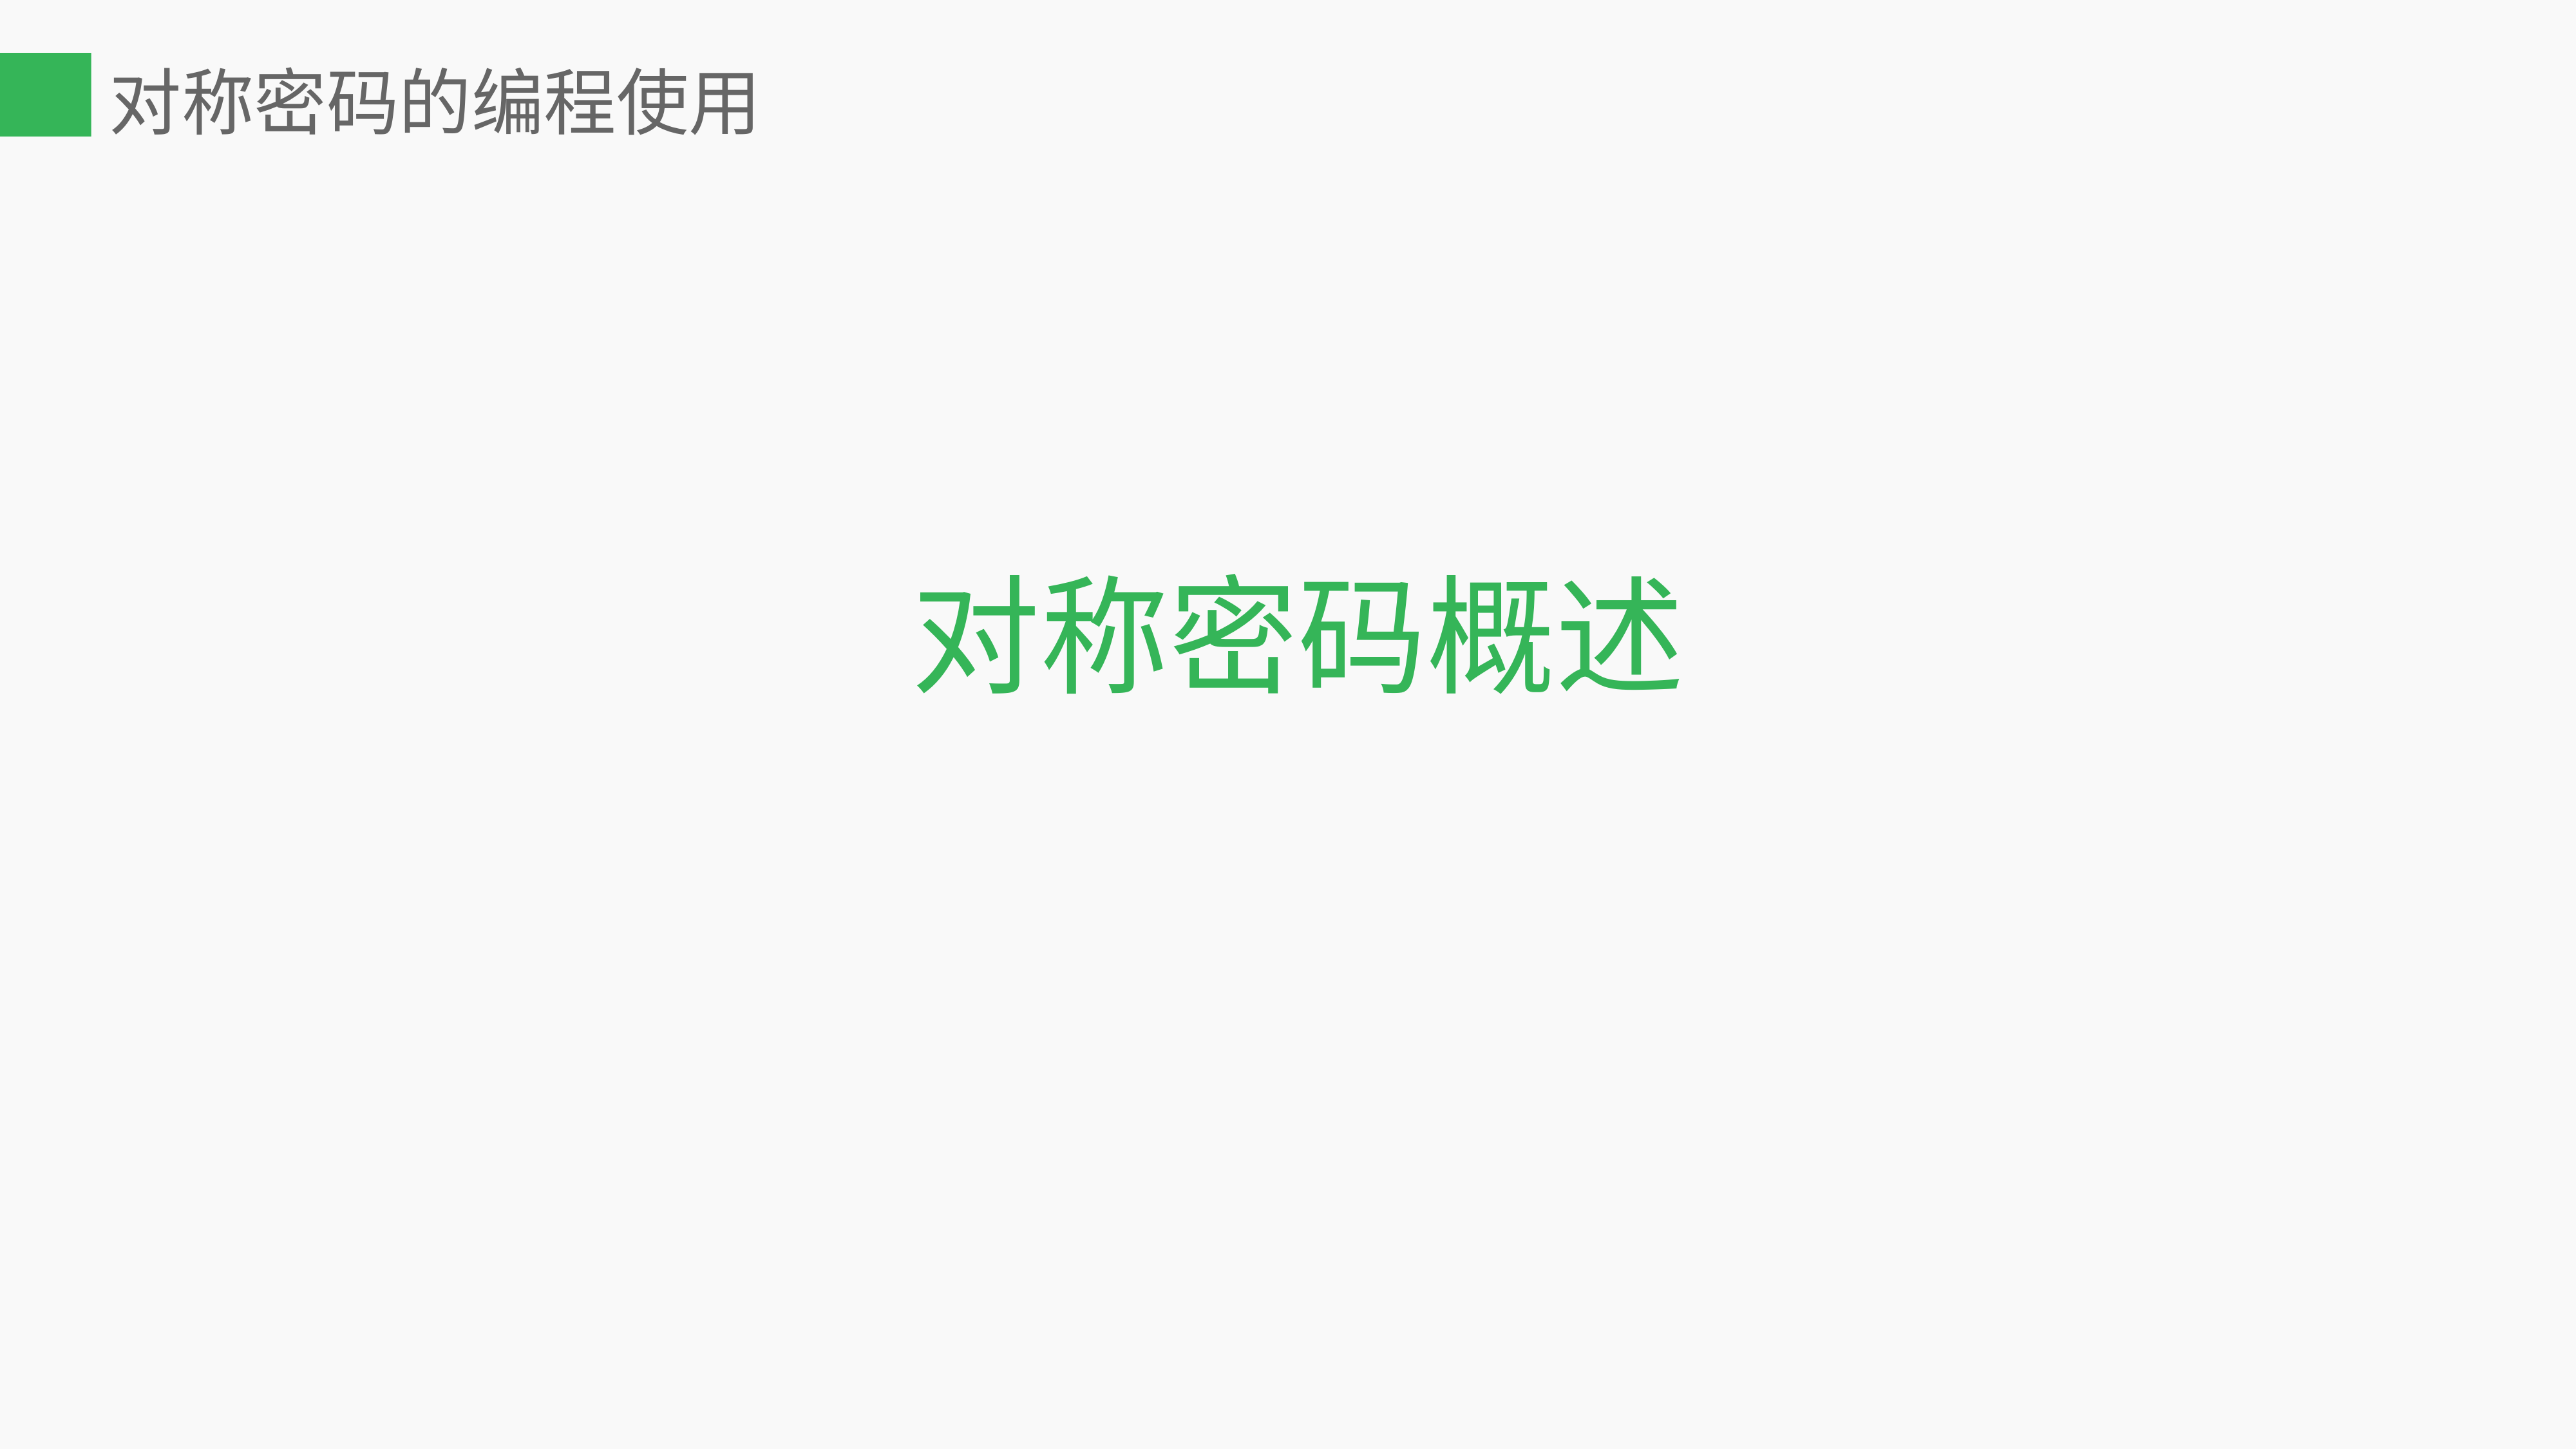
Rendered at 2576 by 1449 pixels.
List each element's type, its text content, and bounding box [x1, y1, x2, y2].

picture [0, 53, 91, 137]
list 对称密码概述 [22, 517, 2554, 685]
title 对称密码的编程使用 [108, 44, 2540, 144]
